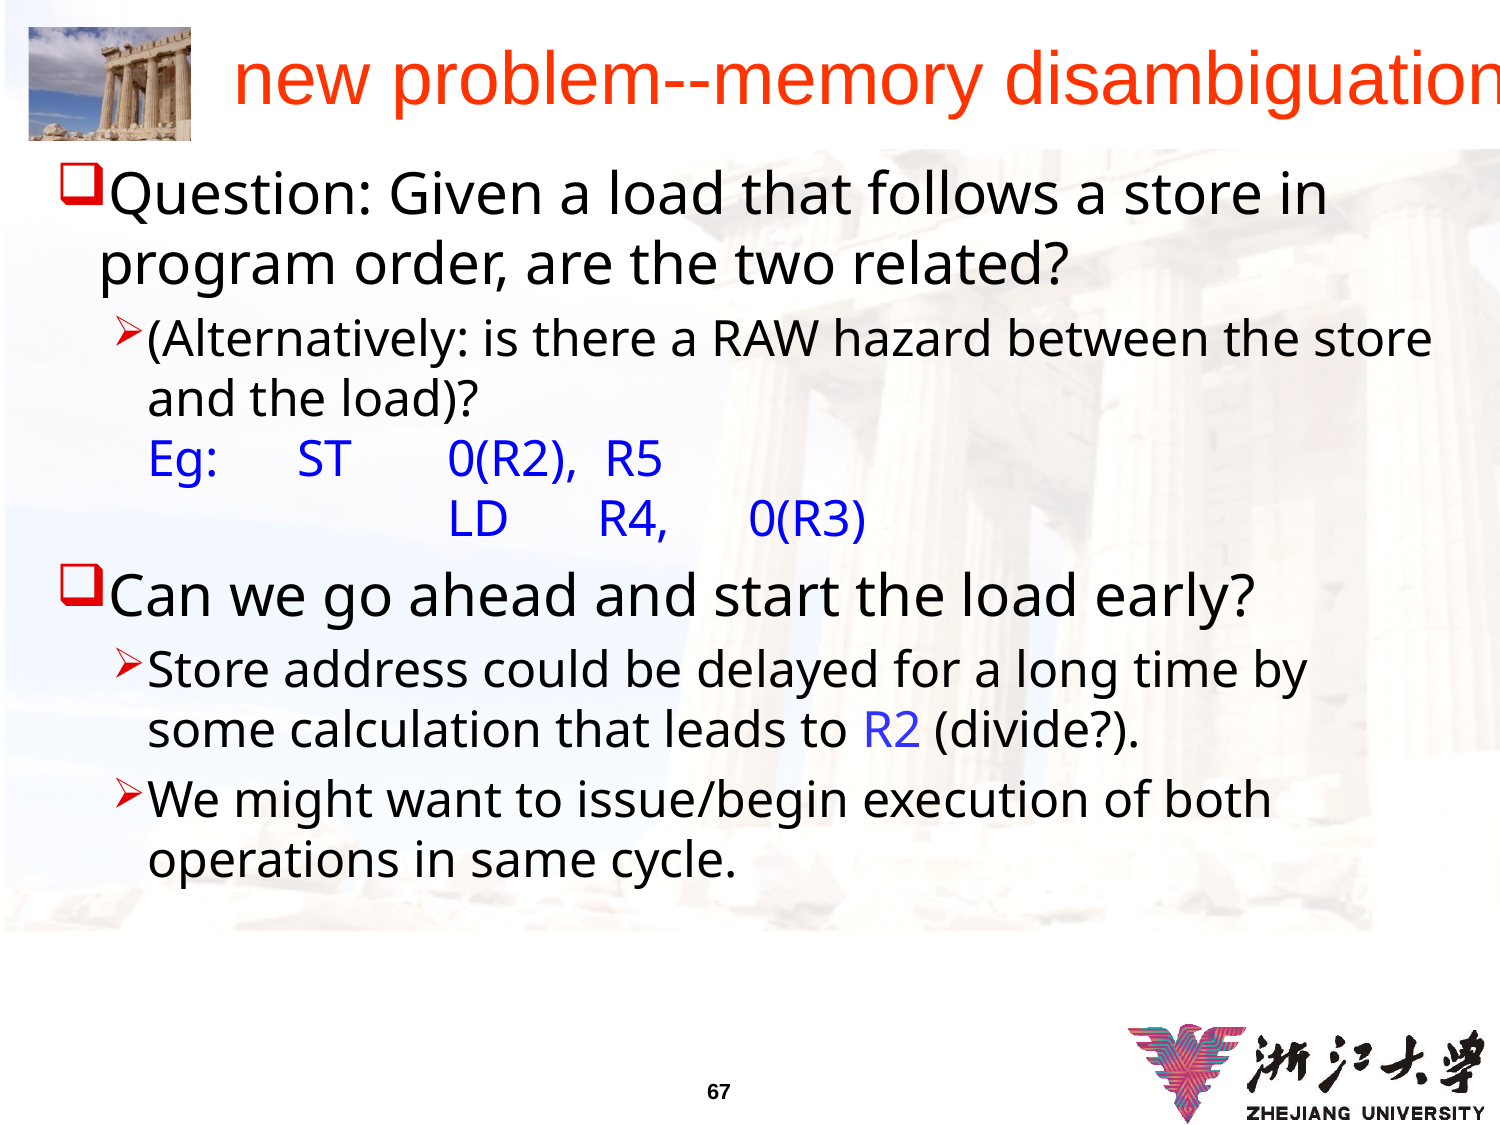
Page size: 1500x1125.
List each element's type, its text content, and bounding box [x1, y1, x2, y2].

title new problem--memory disambiguation [218, 0, 1500, 149]
picture [0, 0, 1500, 1125]
list Question: Given a load that follows a store in program order, are the two related? (Alternatively: is there a RAW hazard between the store and the load)? Eg: ST 0(R2), R5 LD R4, 0(R3) Can we go ahead and start the load early? Store address could be delayed for a long time by some calculation that leads to R2 (divide?). We might want to issue/begin execution of both operations in same cycle. [41, 148, 1459, 988]
